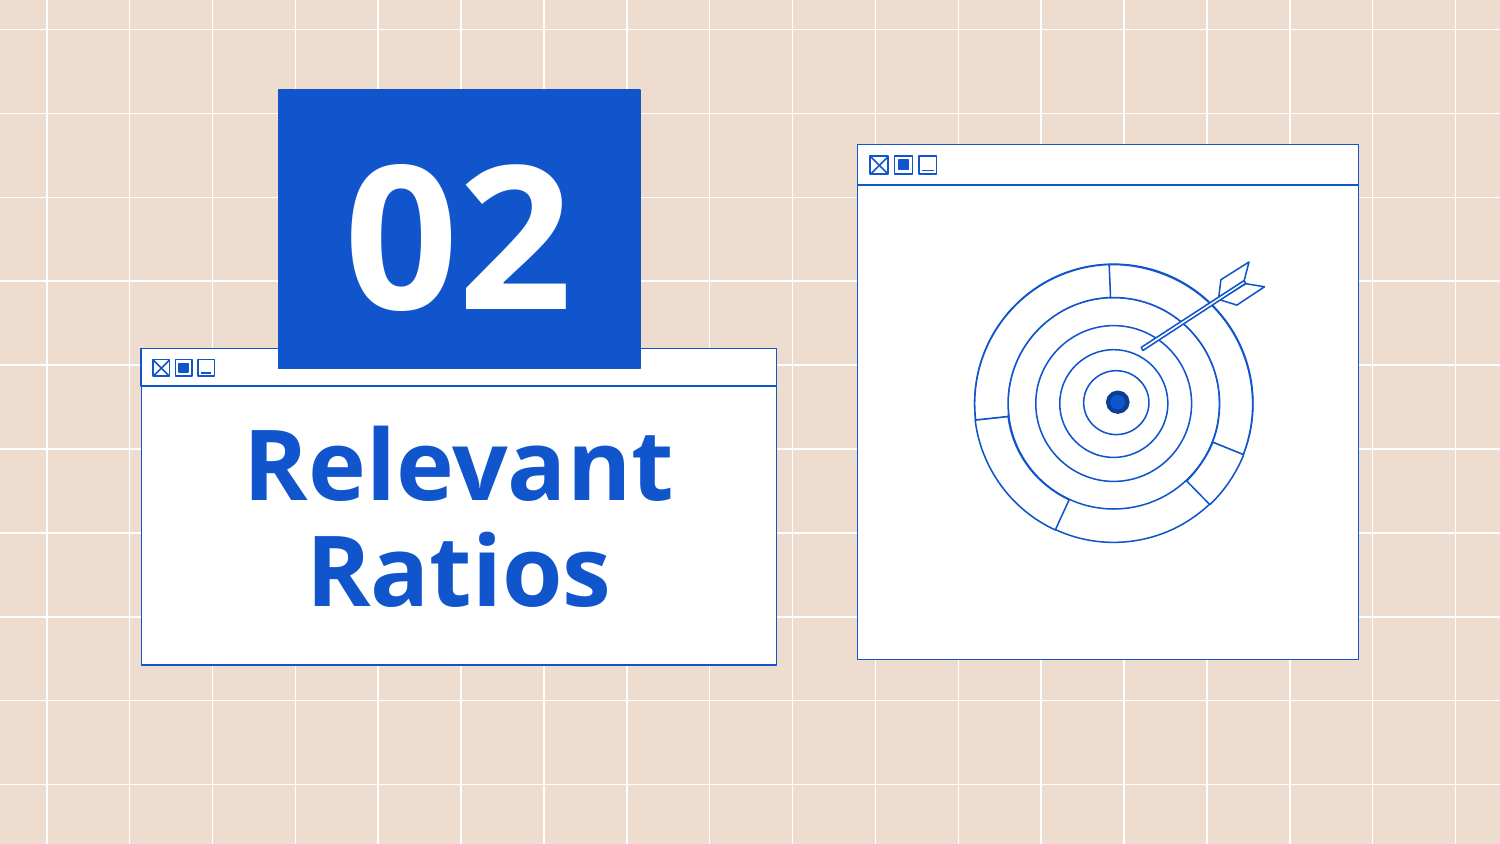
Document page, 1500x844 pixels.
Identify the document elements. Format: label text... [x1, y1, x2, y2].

title 02 [306, 144, 612, 315]
text_box [278, 90, 640, 347]
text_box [140, 348, 777, 666]
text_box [857, 144, 1359, 660]
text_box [974, 261, 1272, 543]
